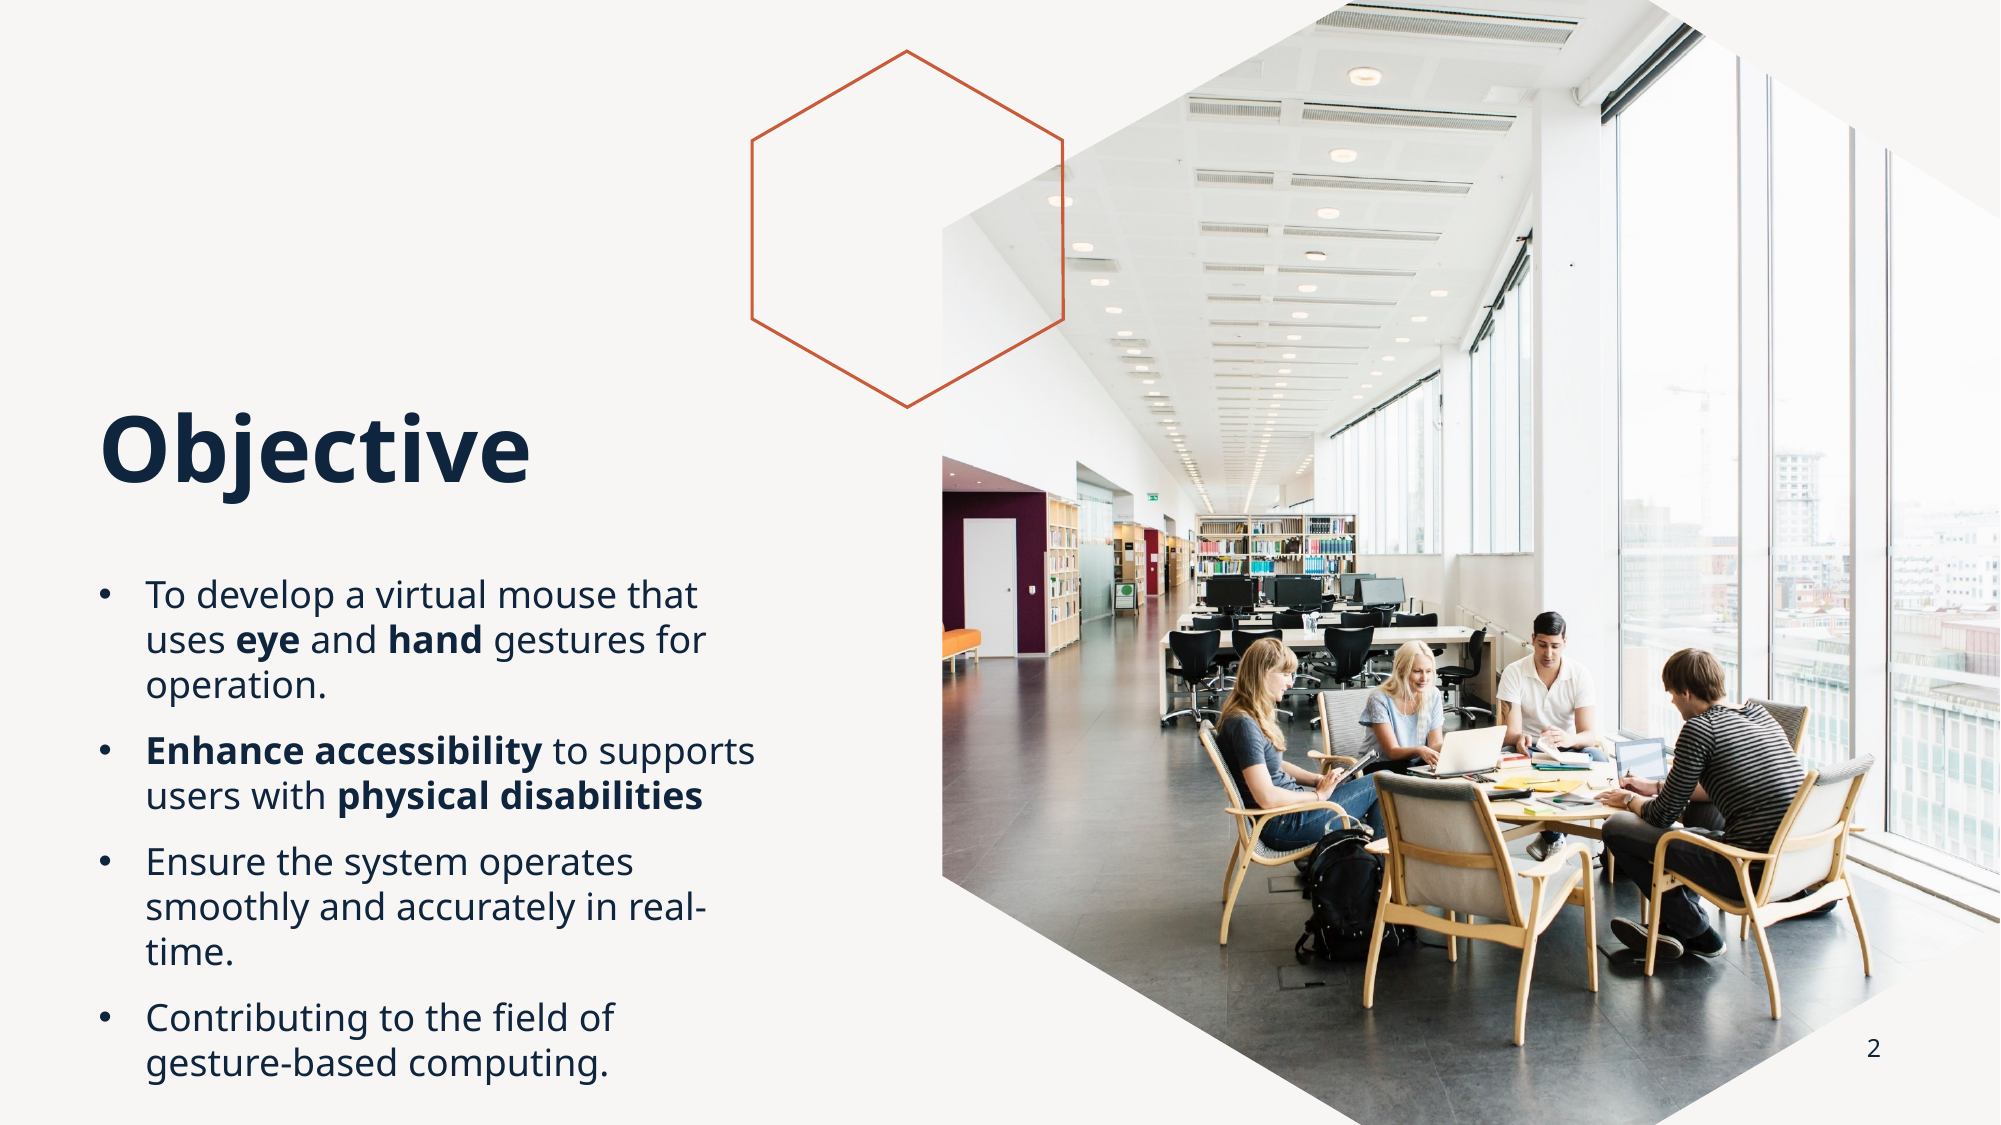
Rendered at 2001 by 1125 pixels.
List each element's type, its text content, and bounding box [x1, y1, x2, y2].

title Objective [83, 343, 923, 562]
picture [942, 0, 2000, 1125]
list To develop a virtual mouse that uses eye and hand gestures for operation. Enhance accessibility to supports users with physical disabilities Ensure the system operates smoothly and accurately in real-time. Contributing to the field of gesture-based computing. [83, 563, 783, 1040]
text_box [752, 51, 942, 408]
